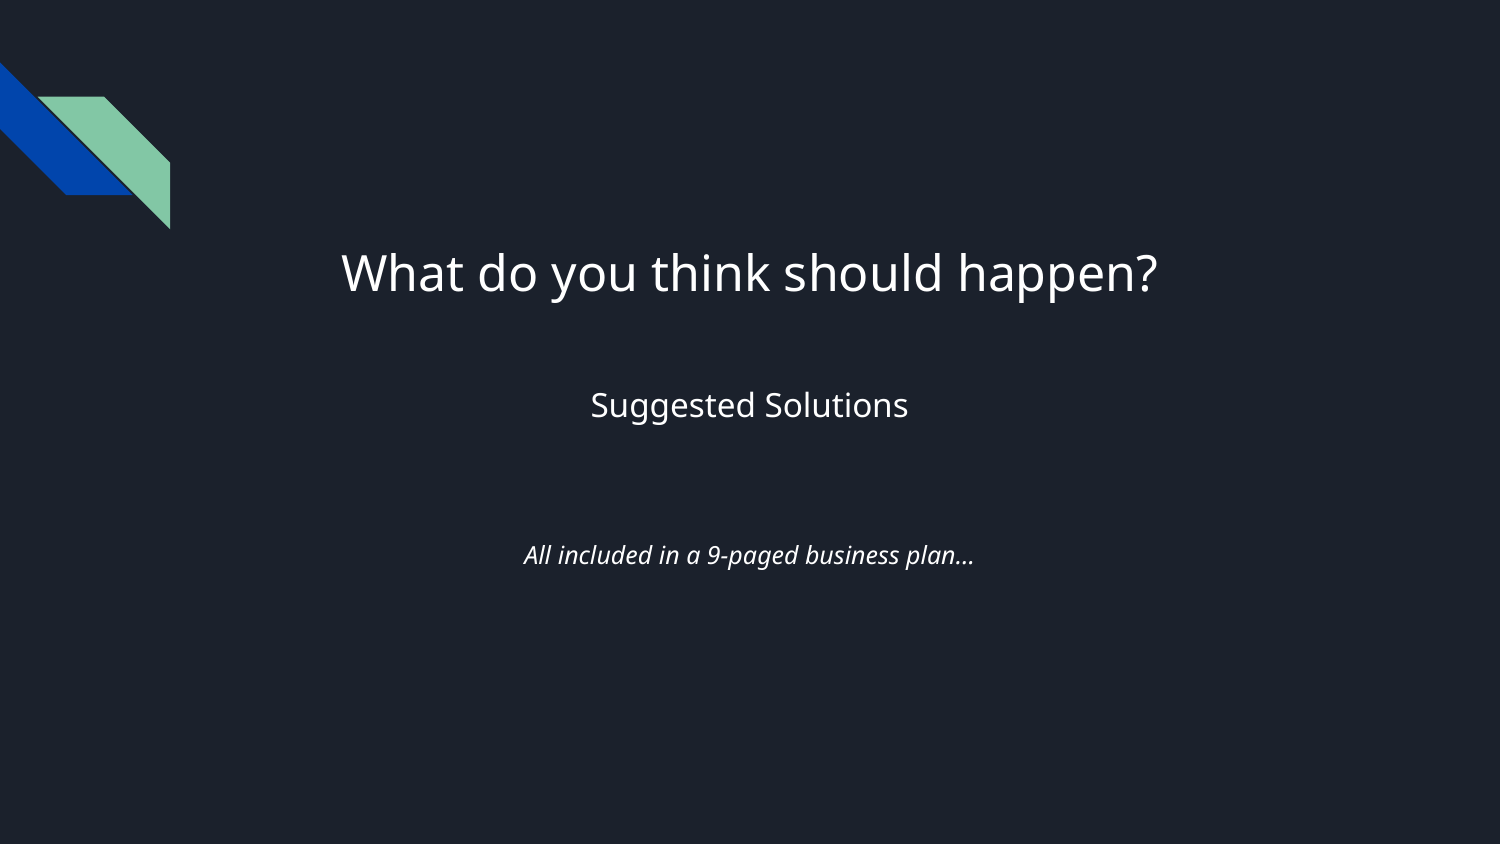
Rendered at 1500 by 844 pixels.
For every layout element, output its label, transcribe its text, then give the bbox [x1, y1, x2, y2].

title All included in a 9-paged business plan… [172, 480, 1328, 630]
title Suggested Solutions [172, 330, 1328, 480]
title What do you think should happen? [172, 197, 1328, 330]
